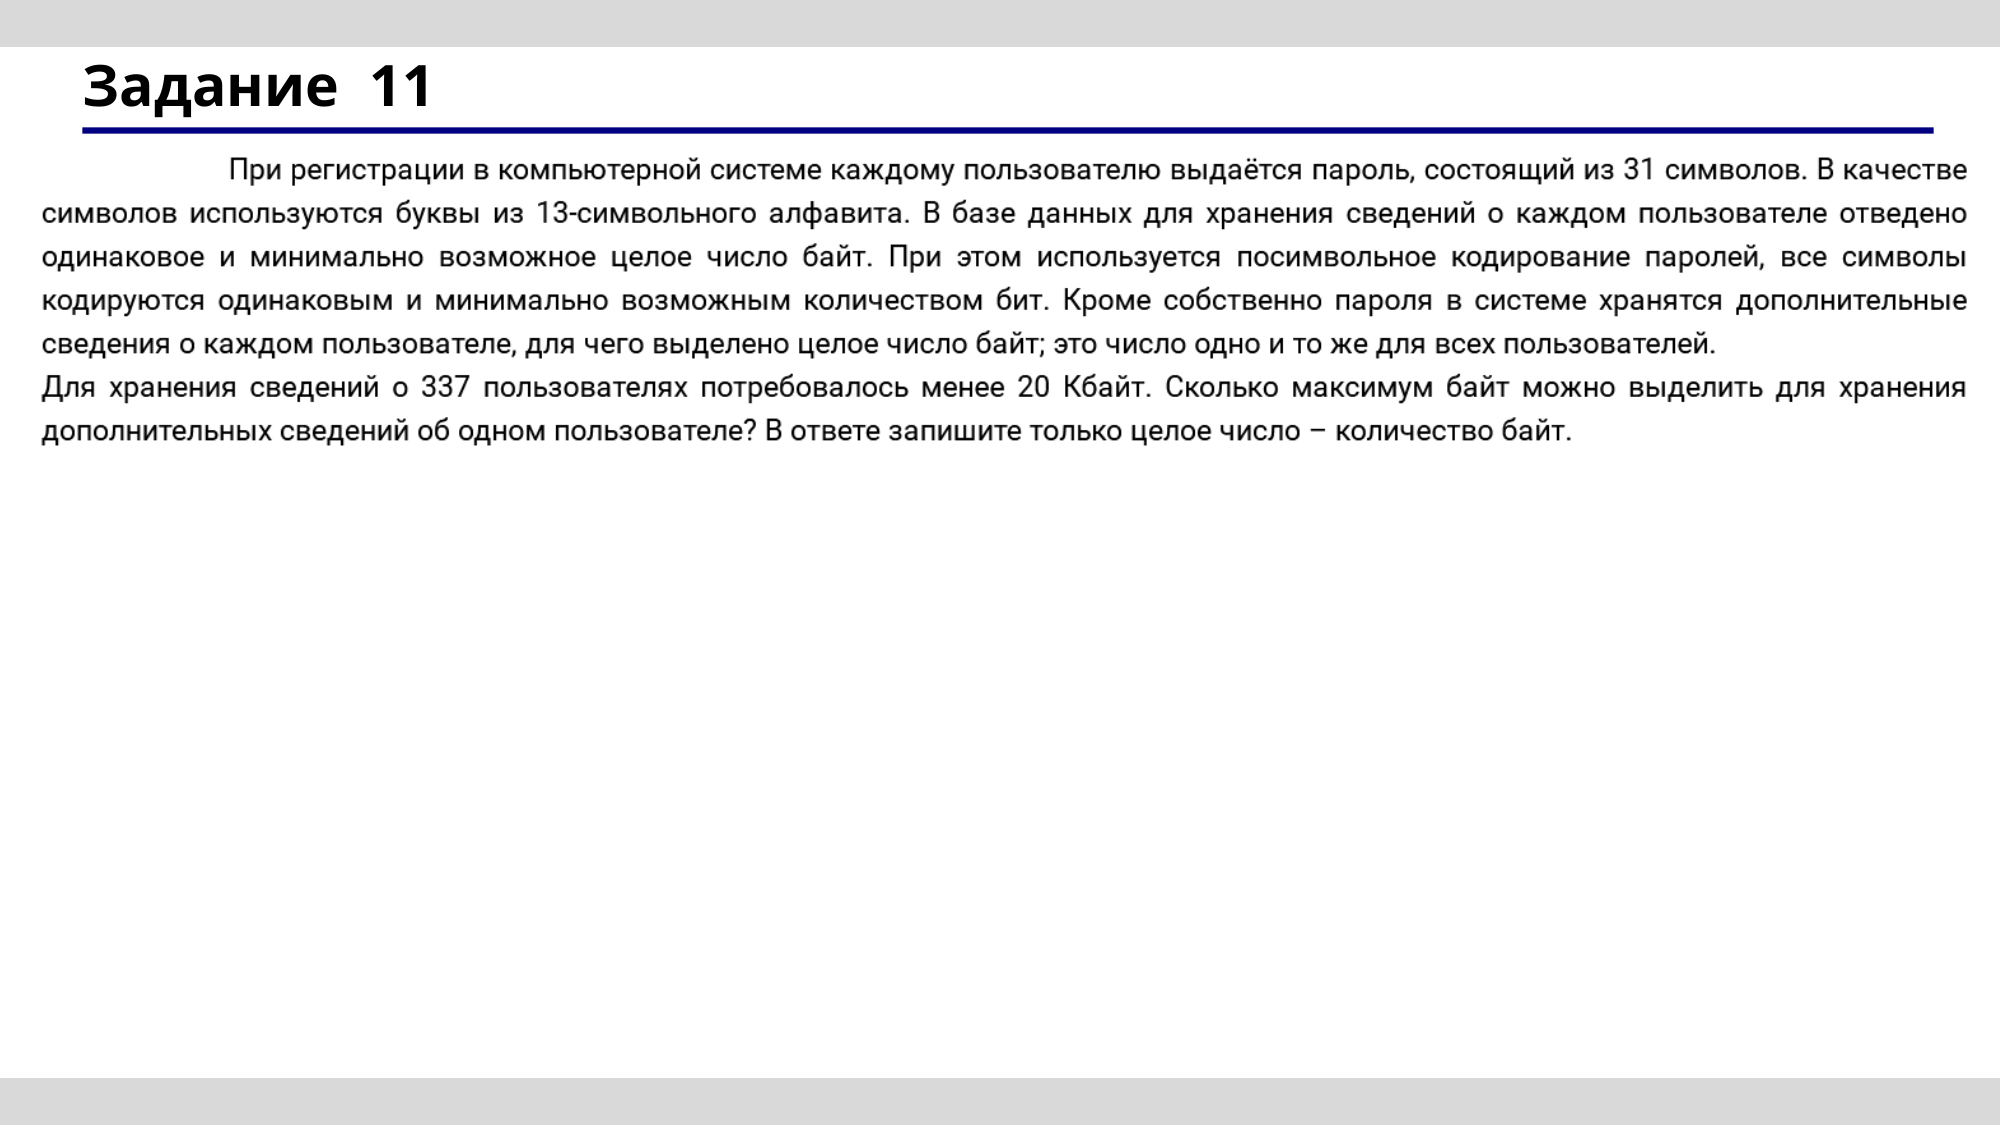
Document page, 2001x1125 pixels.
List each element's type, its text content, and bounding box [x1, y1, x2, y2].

title Задание 11 [67, 49, 1900, 127]
picture [34, 150, 2000, 452]
